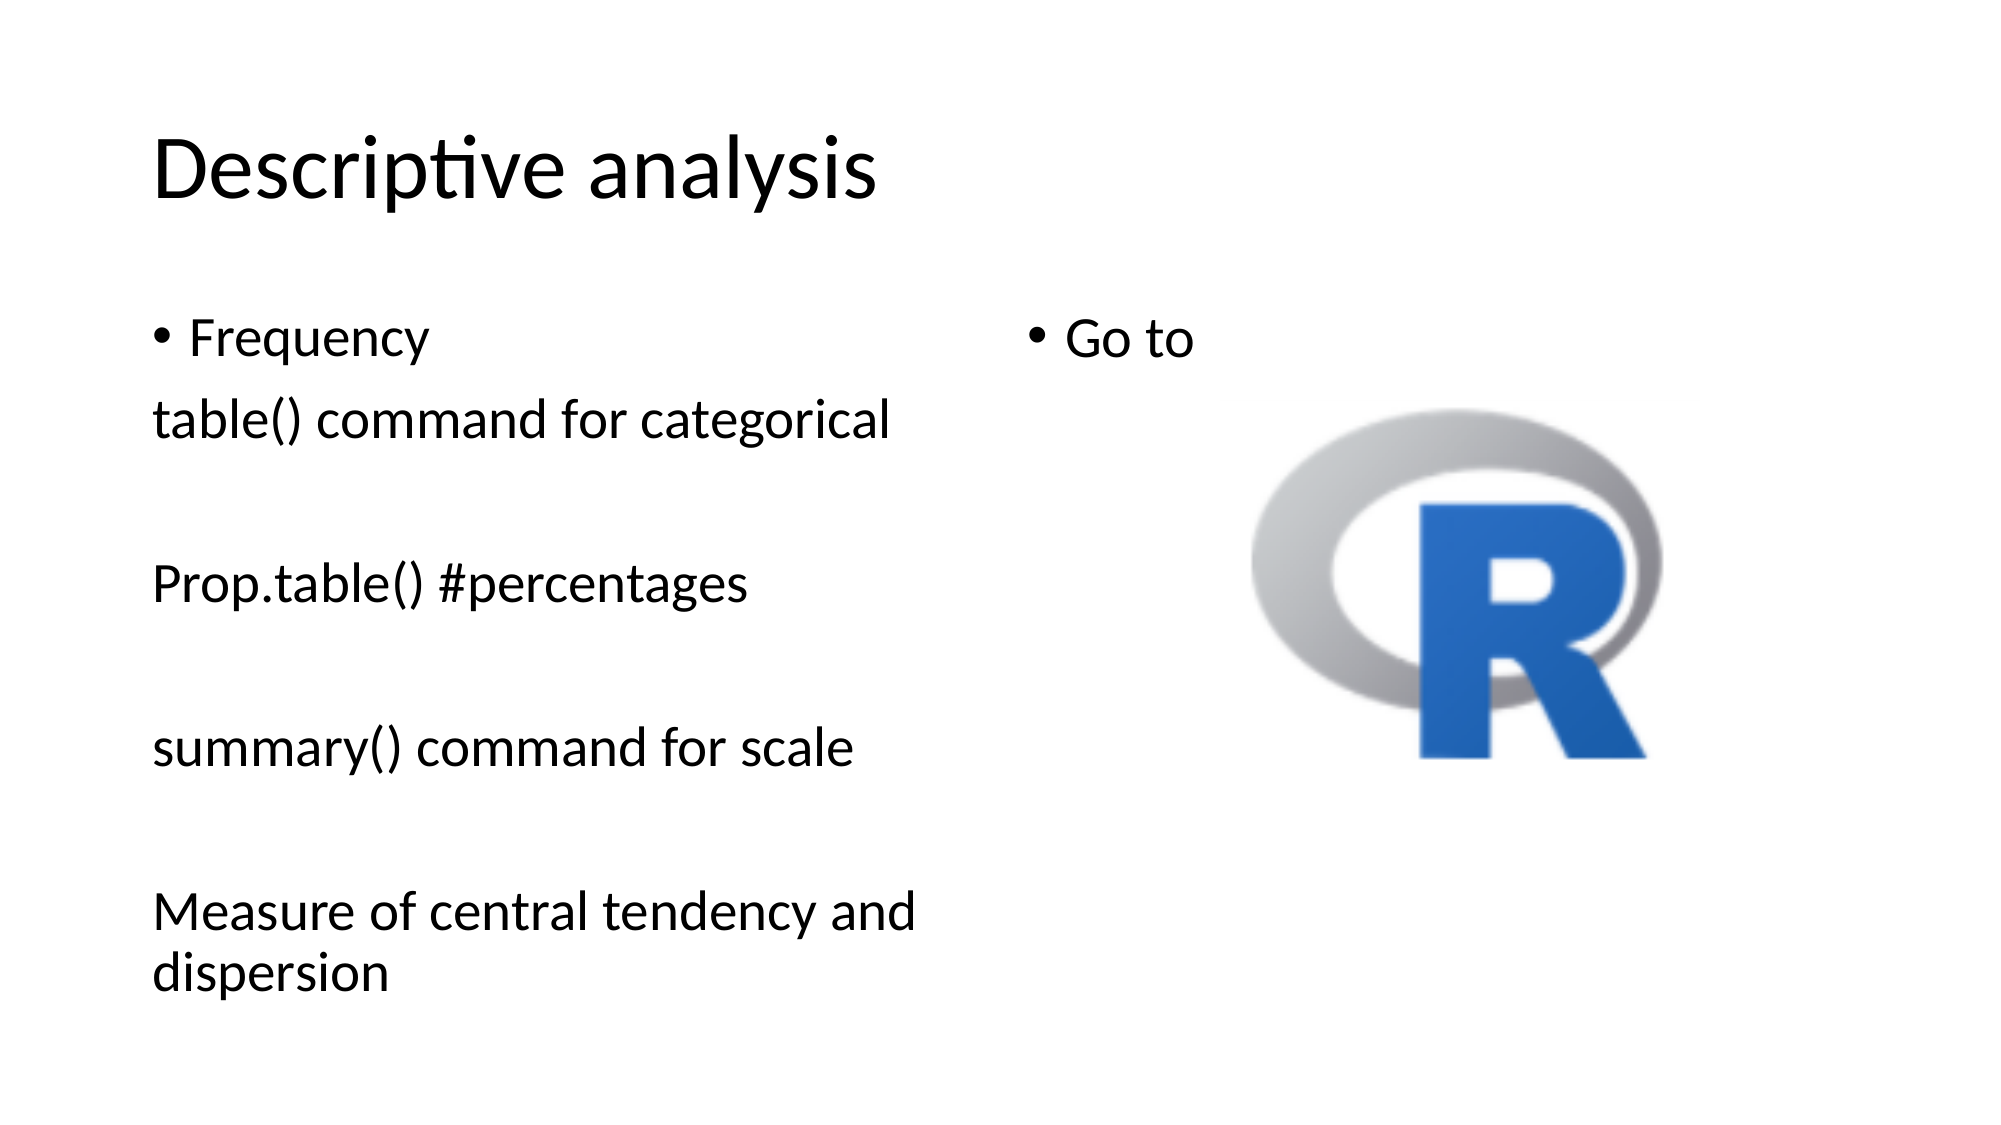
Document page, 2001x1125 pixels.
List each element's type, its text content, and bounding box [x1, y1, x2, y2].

picture [1219, 399, 1701, 767]
list Go to [1012, 299, 1863, 1014]
list Frequency table() command for categorical Prop.table() #percentages summary() command for scale Measure of central tendency and dispersion [137, 299, 988, 1014]
title Descriptive analysis [137, 59, 1863, 278]
